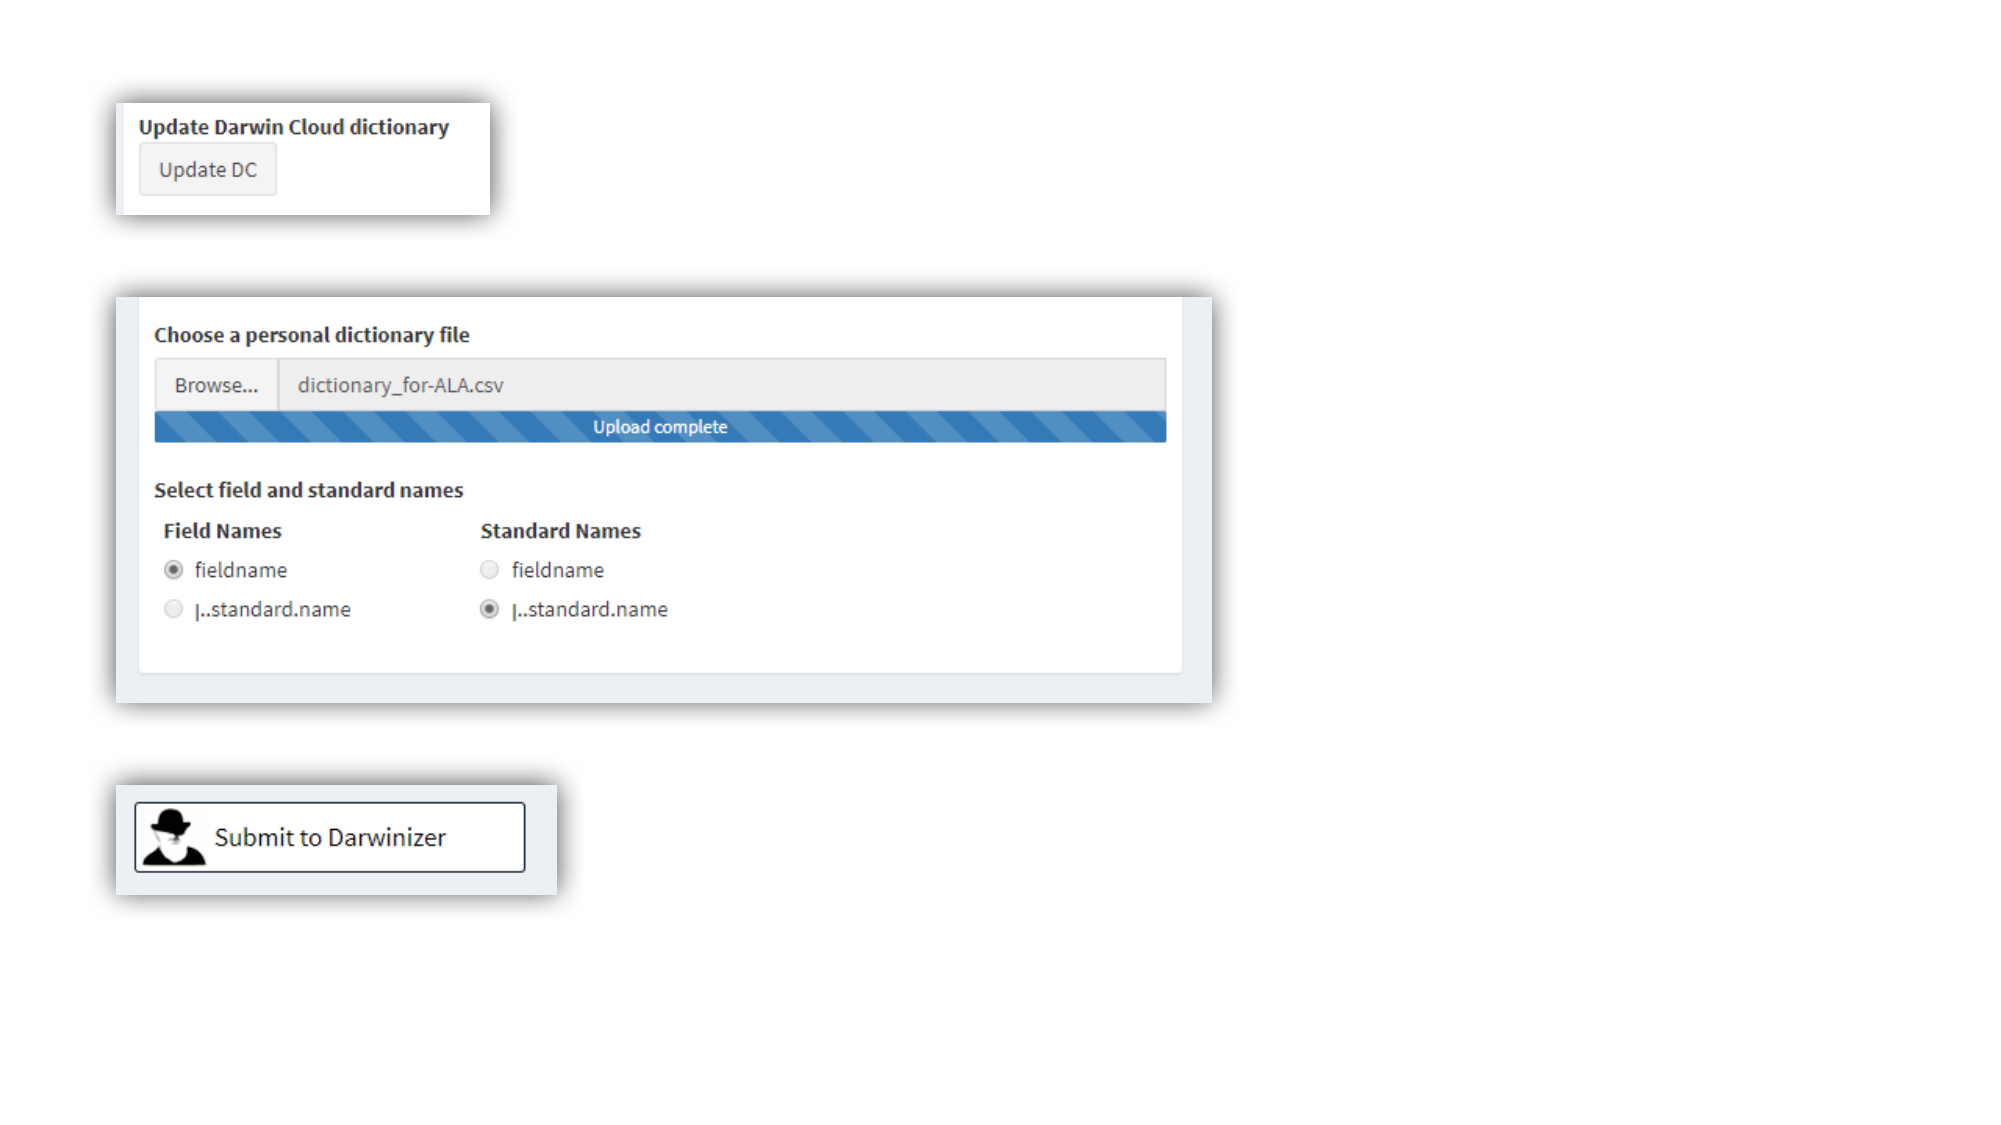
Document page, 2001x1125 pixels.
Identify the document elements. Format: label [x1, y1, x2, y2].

picture [116, 103, 490, 215]
picture [116, 297, 1212, 703]
picture [116, 785, 557, 895]
